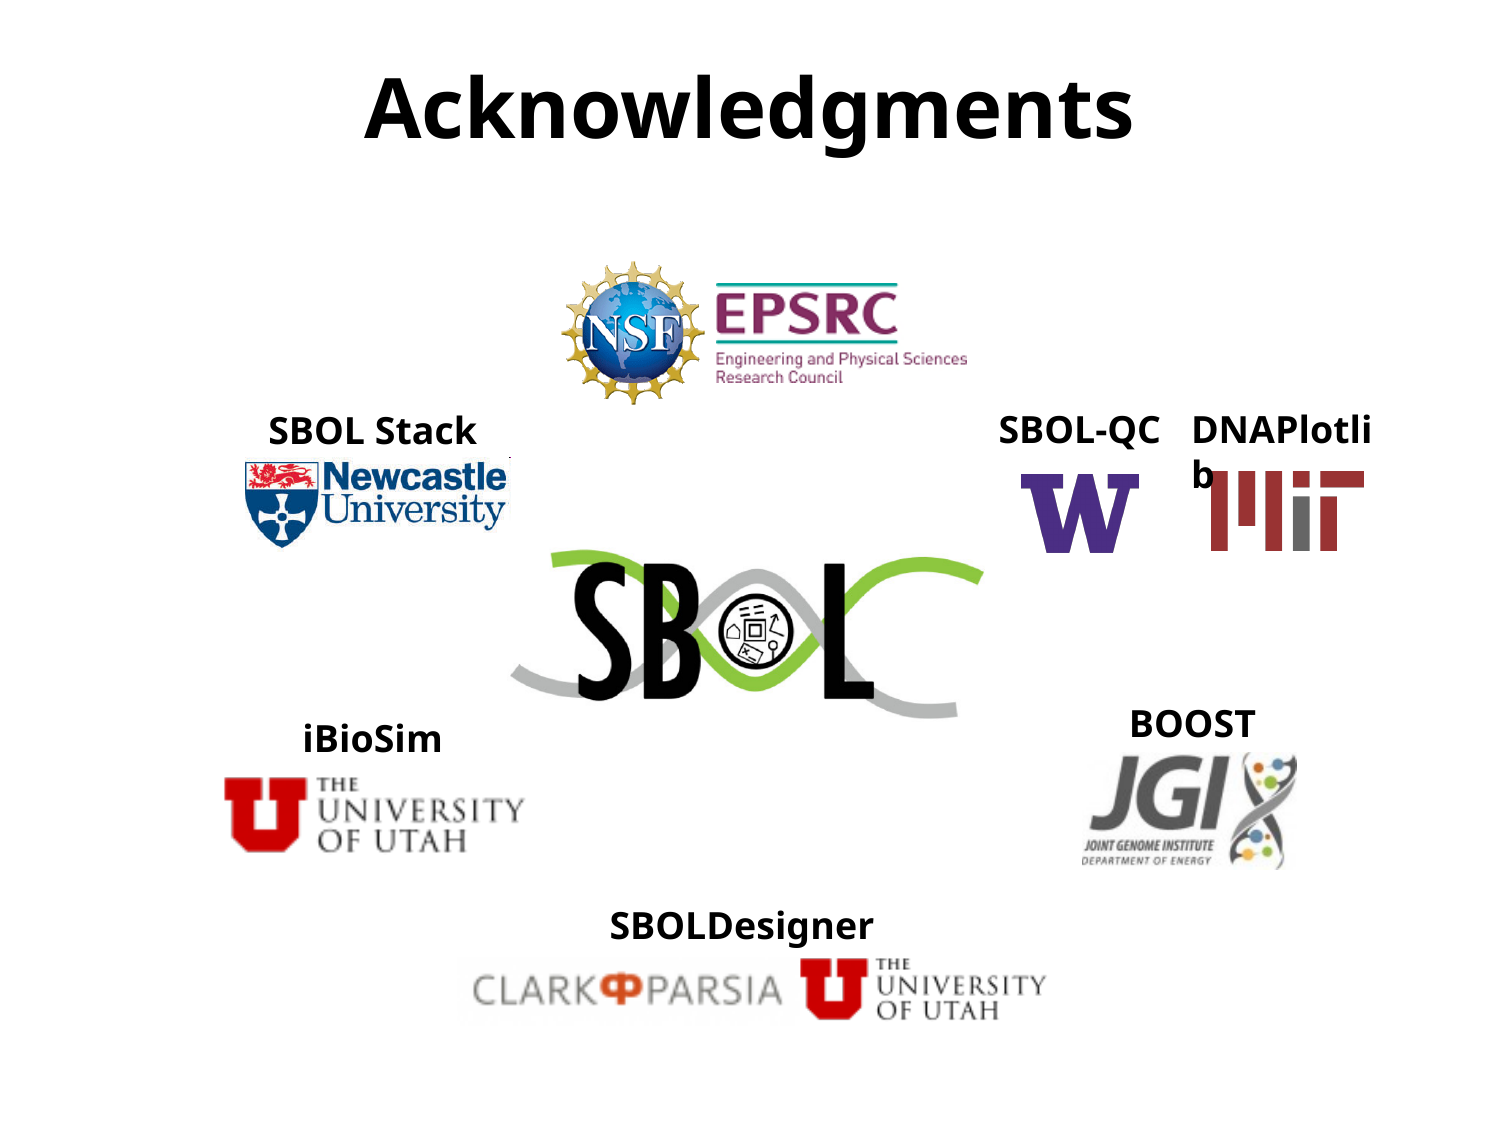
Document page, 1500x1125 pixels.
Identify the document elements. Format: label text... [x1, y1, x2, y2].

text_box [1082, 692, 1303, 870]
picture [422, 504, 1078, 771]
picture [716, 283, 967, 383]
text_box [230, 399, 515, 552]
title Acknowledgments [0, 0, 1500, 211]
picture [559, 258, 706, 406]
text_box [986, 398, 1399, 553]
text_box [217, 707, 528, 855]
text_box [451, 894, 1049, 1027]
